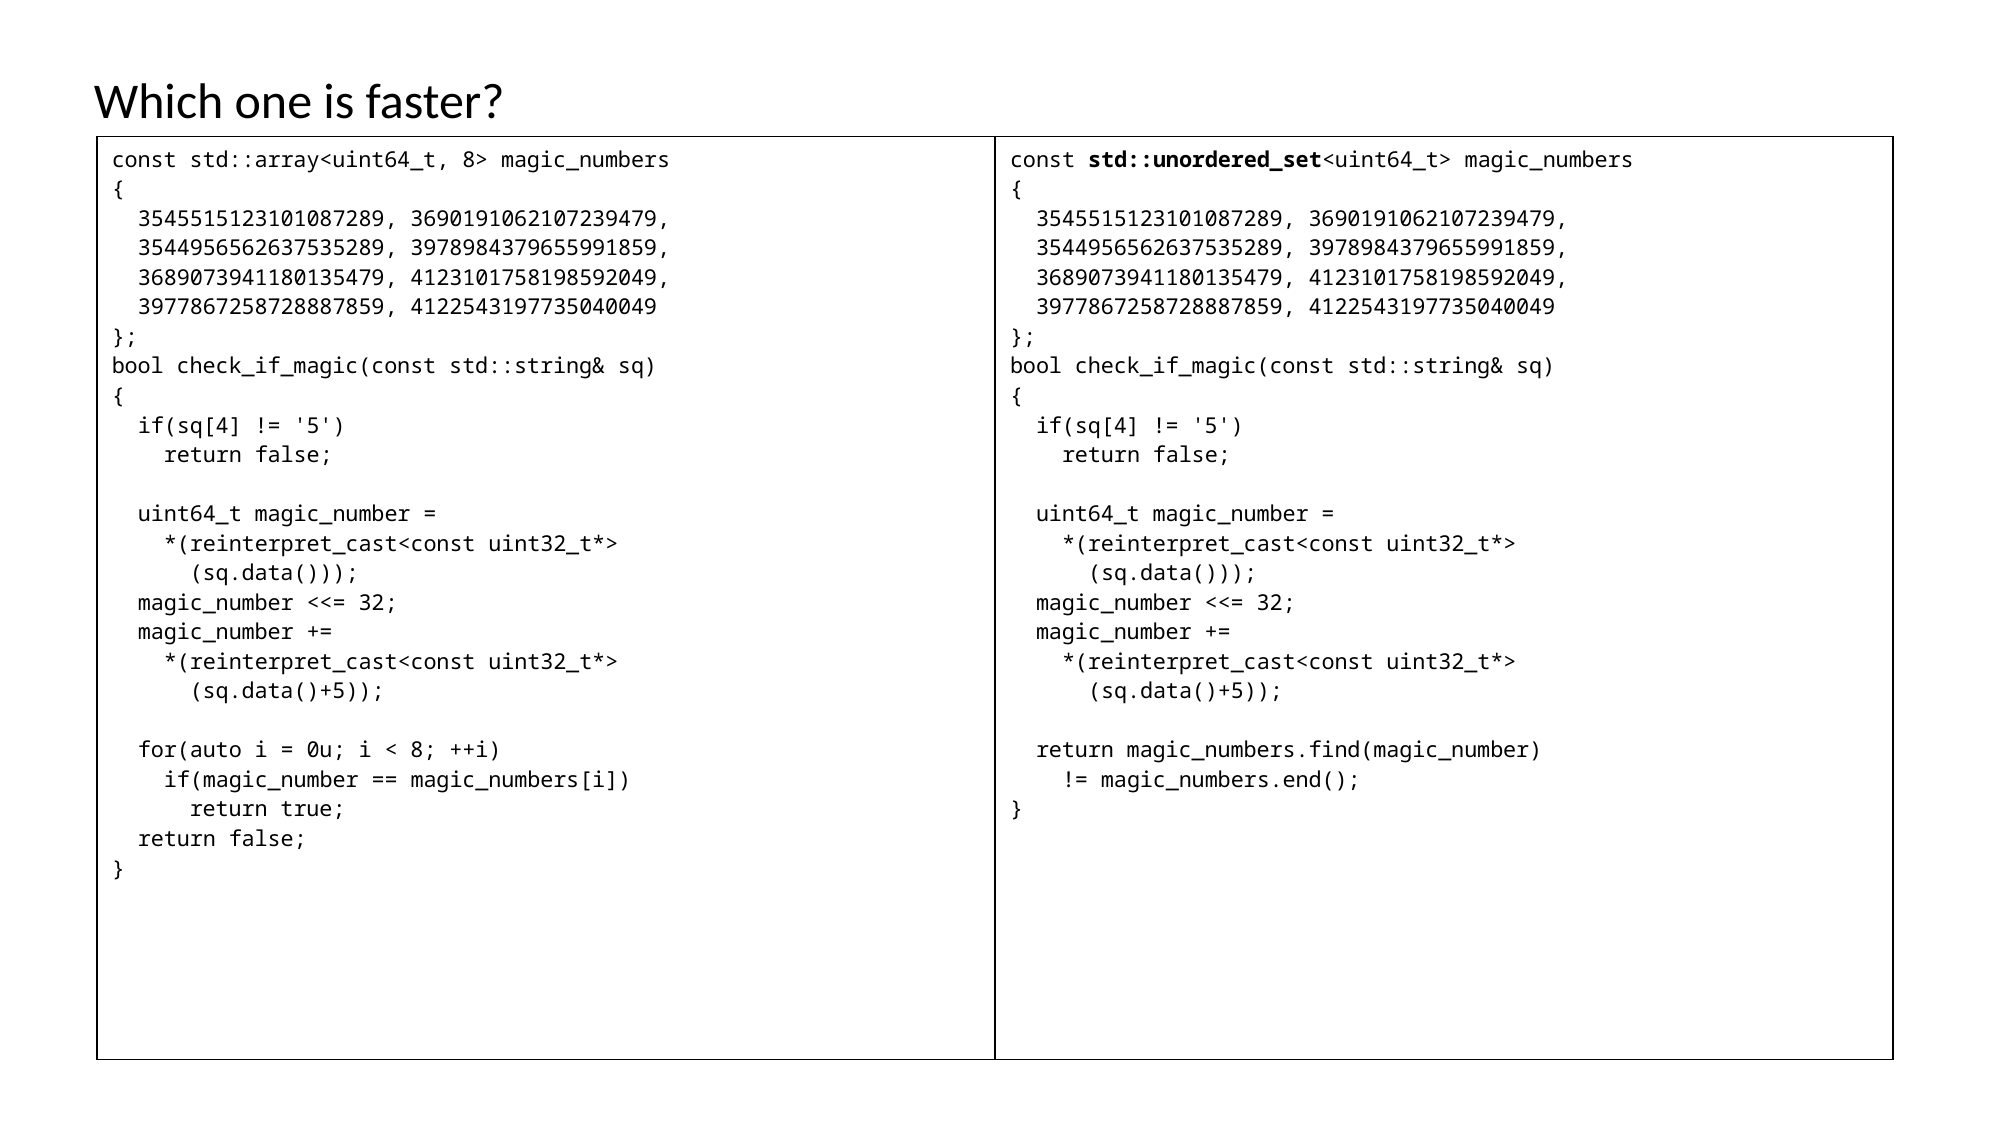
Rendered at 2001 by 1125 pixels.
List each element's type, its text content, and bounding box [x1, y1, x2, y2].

text_box Which one is faster? [79, 60, 520, 136]
table_header const std::unordered_set<uint64_t> magic_numbers { 3545515123101087289, 3690191062107239479, 3544956562637535289, 3978984379655991859, 3689073941180135479, 4123101758198592049, 3977867258728887859, 4122543197735040049 }; bool check_if_magic(const std::string& sq) { if(sq[4] != '5') return false; uint64_t magic_number = *(reinterpret_cast<const uint32_t*> (sq.data())); magic_number <<= 32; magic_number += *(reinterpret_cast<const uint32_t*> (sq.data()+5)); return magic_numbers.find(magic_number) != magic_numbers.end(); } [996, 137, 1892, 1059]
table_header const std::array<uint64_t, 8> magic_numbers { 3545515123101087289, 3690191062107239479, 3544956562637535289, 3978984379655991859, 3689073941180135479, 4123101758198592049, 3977867258728887859, 4122543197735040049 }; bool check_if_magic(const std::string& sq) { if(sq[4] != '5') return false; uint64_t magic_number = *(reinterpret_cast<const uint32_t*> (sq.data())); magic_number <<= 32; magic_number += *(reinterpret_cast<const uint32_t*> (sq.data()+5)); for(auto i = 0u; i < 8; ++i) if(magic_number == magic_numbers[i]) return true; return false; } [98, 137, 994, 1059]
